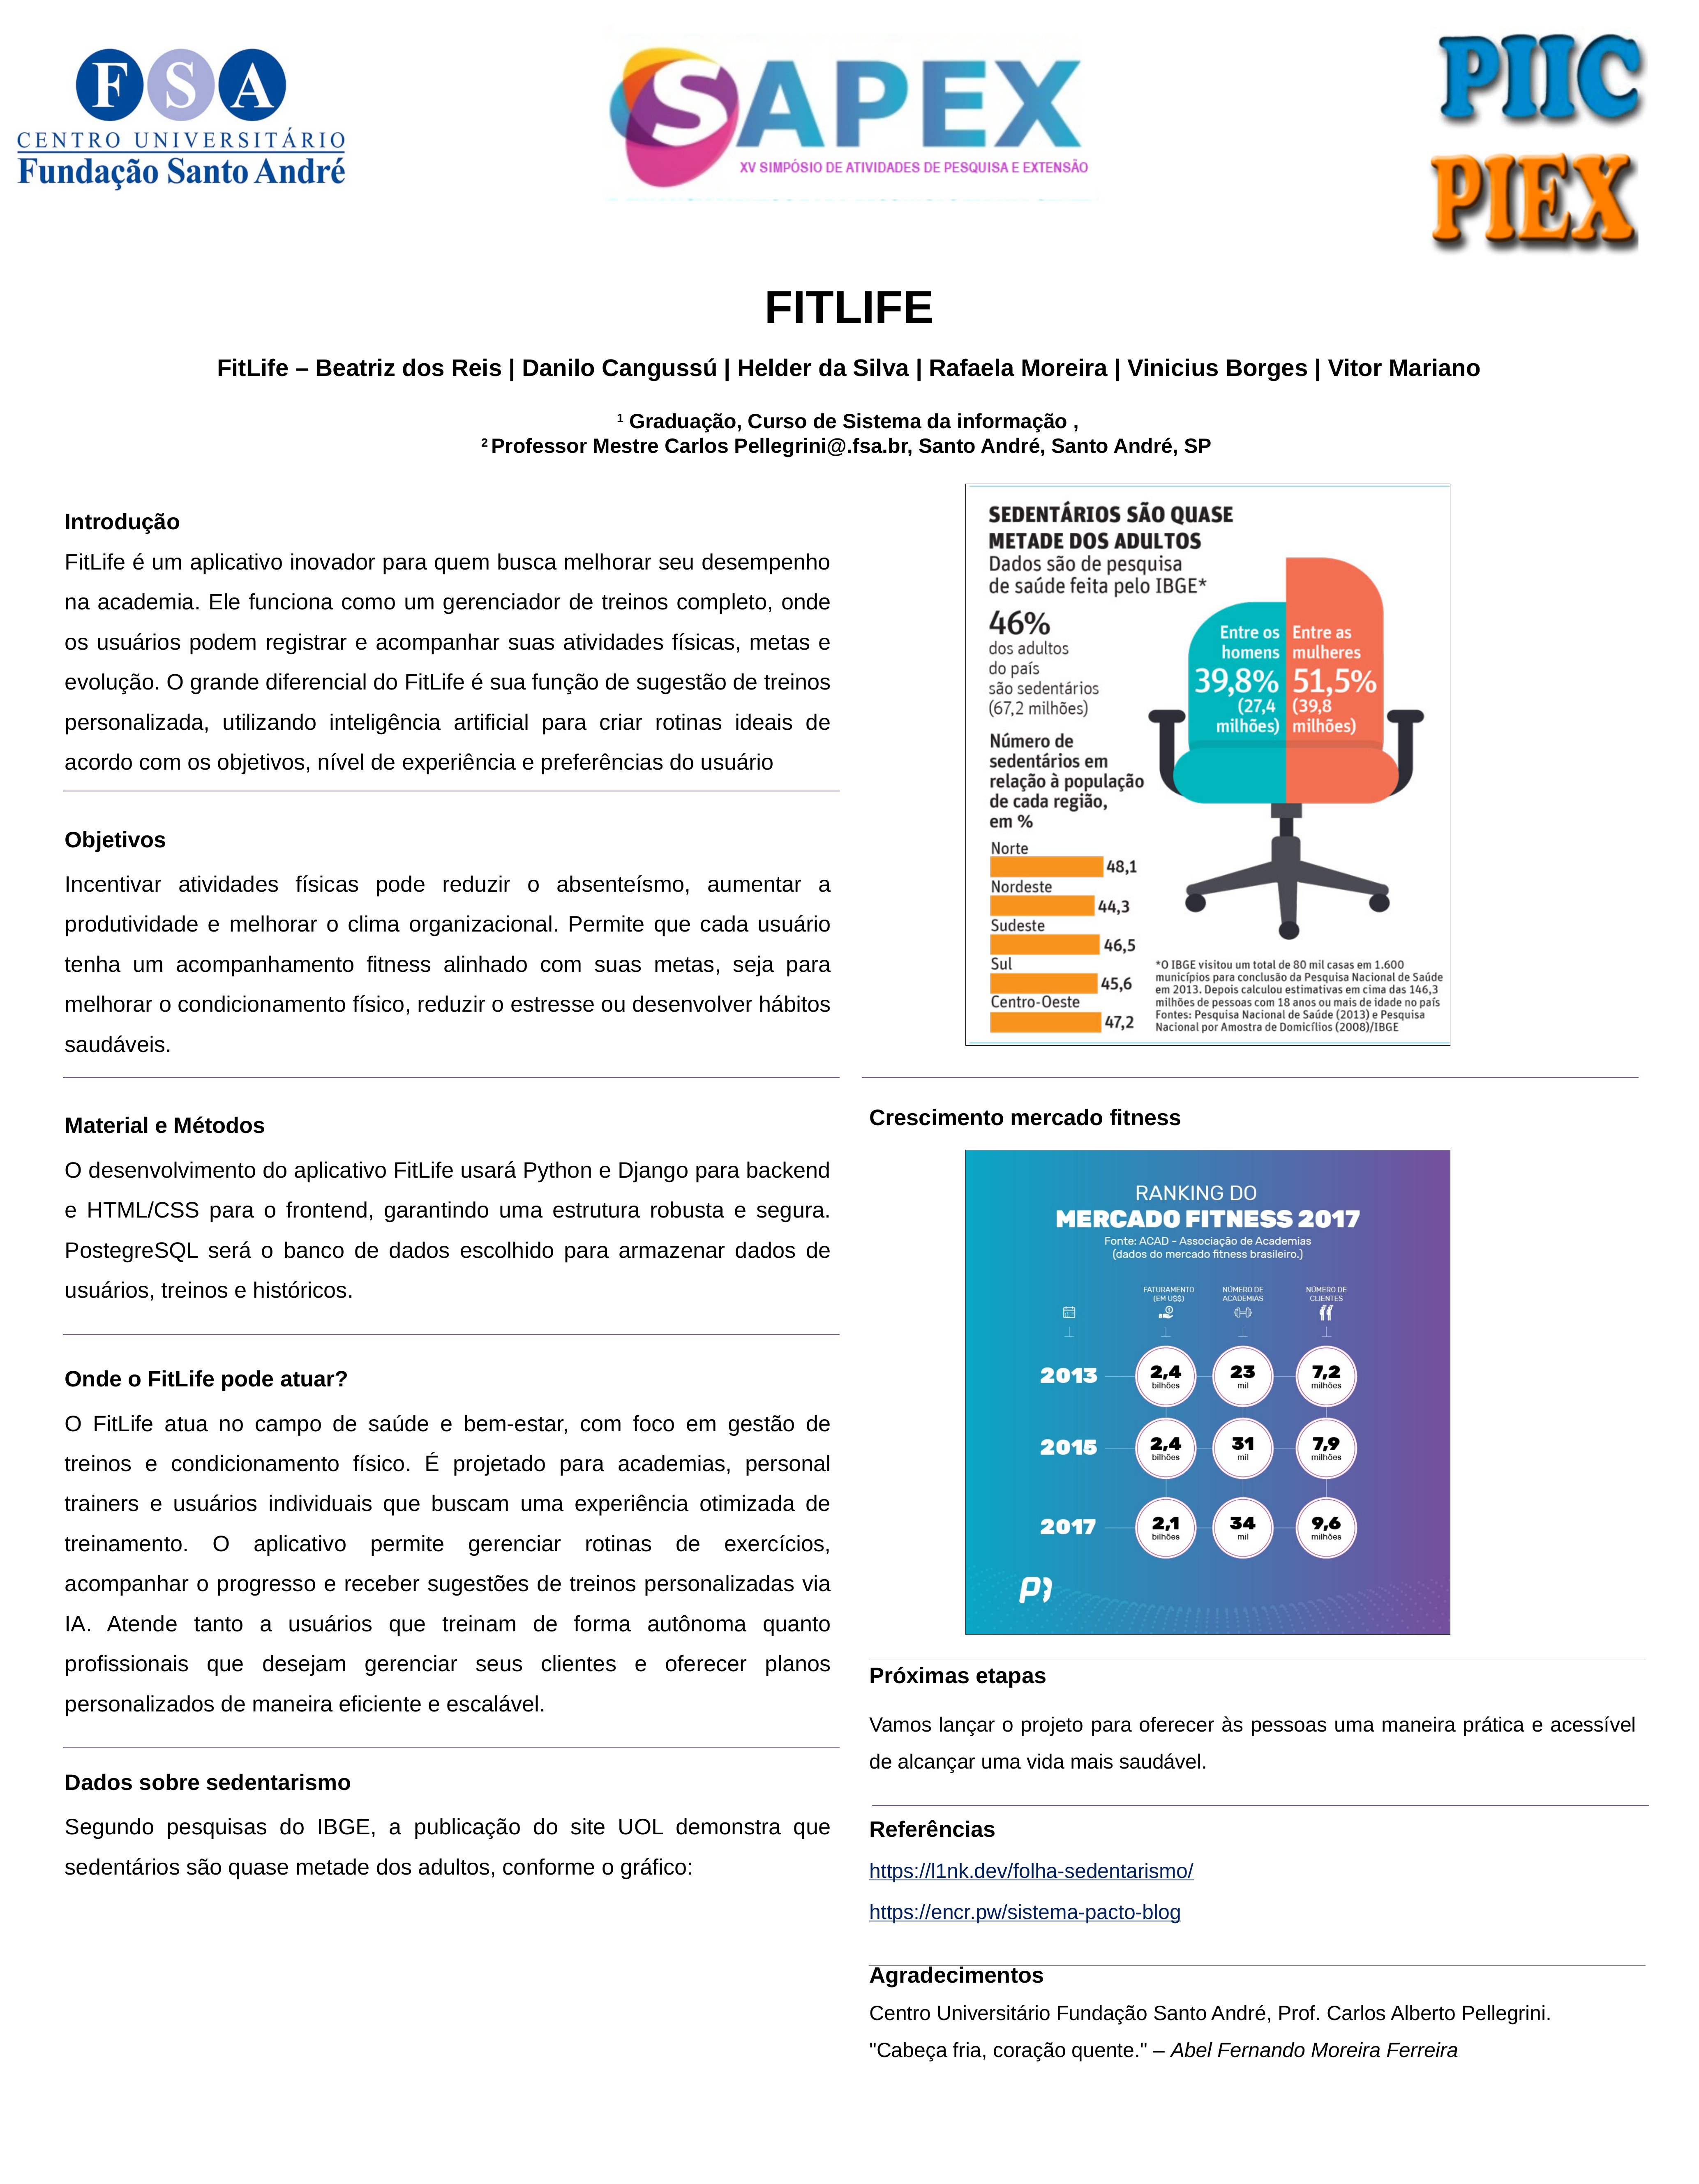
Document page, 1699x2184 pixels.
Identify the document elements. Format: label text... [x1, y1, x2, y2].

text_box FITLIFE [213, 239, 1486, 342]
picture [10, 48, 352, 192]
picture [965, 1150, 993, 1635]
subtitle Introdução FitLife é um aplicativo inovador para quem busca melhorar seu desempenho na academia. Ele funciona como um gerenciador de treinos completo, onde os usuários podem registrar e acompanhar suas atividades físicas, metas e evolução. O grande diferencial do FitLife é sua função de sugestão de treinos personalizada, utilizando inteligência artificial para criar rotinas ideais de acordo com os objetivos, nível de experiência e preferências do usuário Objetivos Incentivar atividades físicas pode reduzir o absenteísmo, aumentar a produtividade e melhorar o clima organizacional. Permite que cada usuário tenha um acompanhamento fitness alinhado com suas metas, seja para melhorar o condicionamento físico, reduzir o estresse ou desenvolver hábitos saudáveis. Material e Métodos O desenvolvimento do aplicativo FitLife usará Python e Django para backend e HTML/CSS para o frontend, garantindo uma estrutura robusta e segura. PostegreSQL será o banco de dados escolhido para armazenar dados de usuários, treinos e históricos. Onde o FitLife pode atuar? O FitLife atua no campo de saúde e bem-estar, com foco em gestão de treinos e condicionamento físico. É projetado para academias, personal trainers e usuários individuais que buscam uma experiência otimizada de treinamento. O aplicativo permite gerenciar rotinas de exercícios, acompanhar o progresso e receber sugestões de treinos personalizadas via IA. Atende tanto a usuários que treinam de forma autônoma quanto profissionais que desejam gerenciar seus clientes e oferecer planos personalizados de maneira eficiente e escalável. Dados sobre sedentarismo Segundo pesquisas do IBGE, a publicação do site UOL demonstra que sedentários são quase metade dos adultos, conforme o gráfico: Crescimento mercado fitness Próximas etapas Vamos lançar o projeto para oferecer às pessoas uma maneira prática e acessível de alcançar uma vida mais saudável. Referências https://l1nk.dev/folha-sedentarismo/ https://encr.pw/sistema-pacto-blog Agradecimentos Centro Universitário Fundação Santo André, Prof. Carlos Alberto Pellegrini. "Cabeça fria, coração quente." – Abel Fernando Moreira Ferreira [44, 483, 1658, 2160]
picture [986, 1631, 988, 1635]
picture [991, 1150, 1450, 1635]
picture [1427, 23, 1653, 137]
picture [603, 24, 1099, 205]
picture [992, 1595, 997, 1598]
text_box FitLife – Beatriz dos Reis | Danilo Cangussú | Helder da Silva | Rafaela Moreira | Vinicius Borges | Vitor Mariano 1 Graduação, Curso de Sistema da informação , 2 Professor Mestre Carlos Pellegrini@.fsa.br, Santo André, Santo André, SP [152, 342, 1547, 468]
picture [990, 1612, 994, 1615]
picture [1424, 138, 1639, 258]
picture [965, 483, 1450, 1046]
